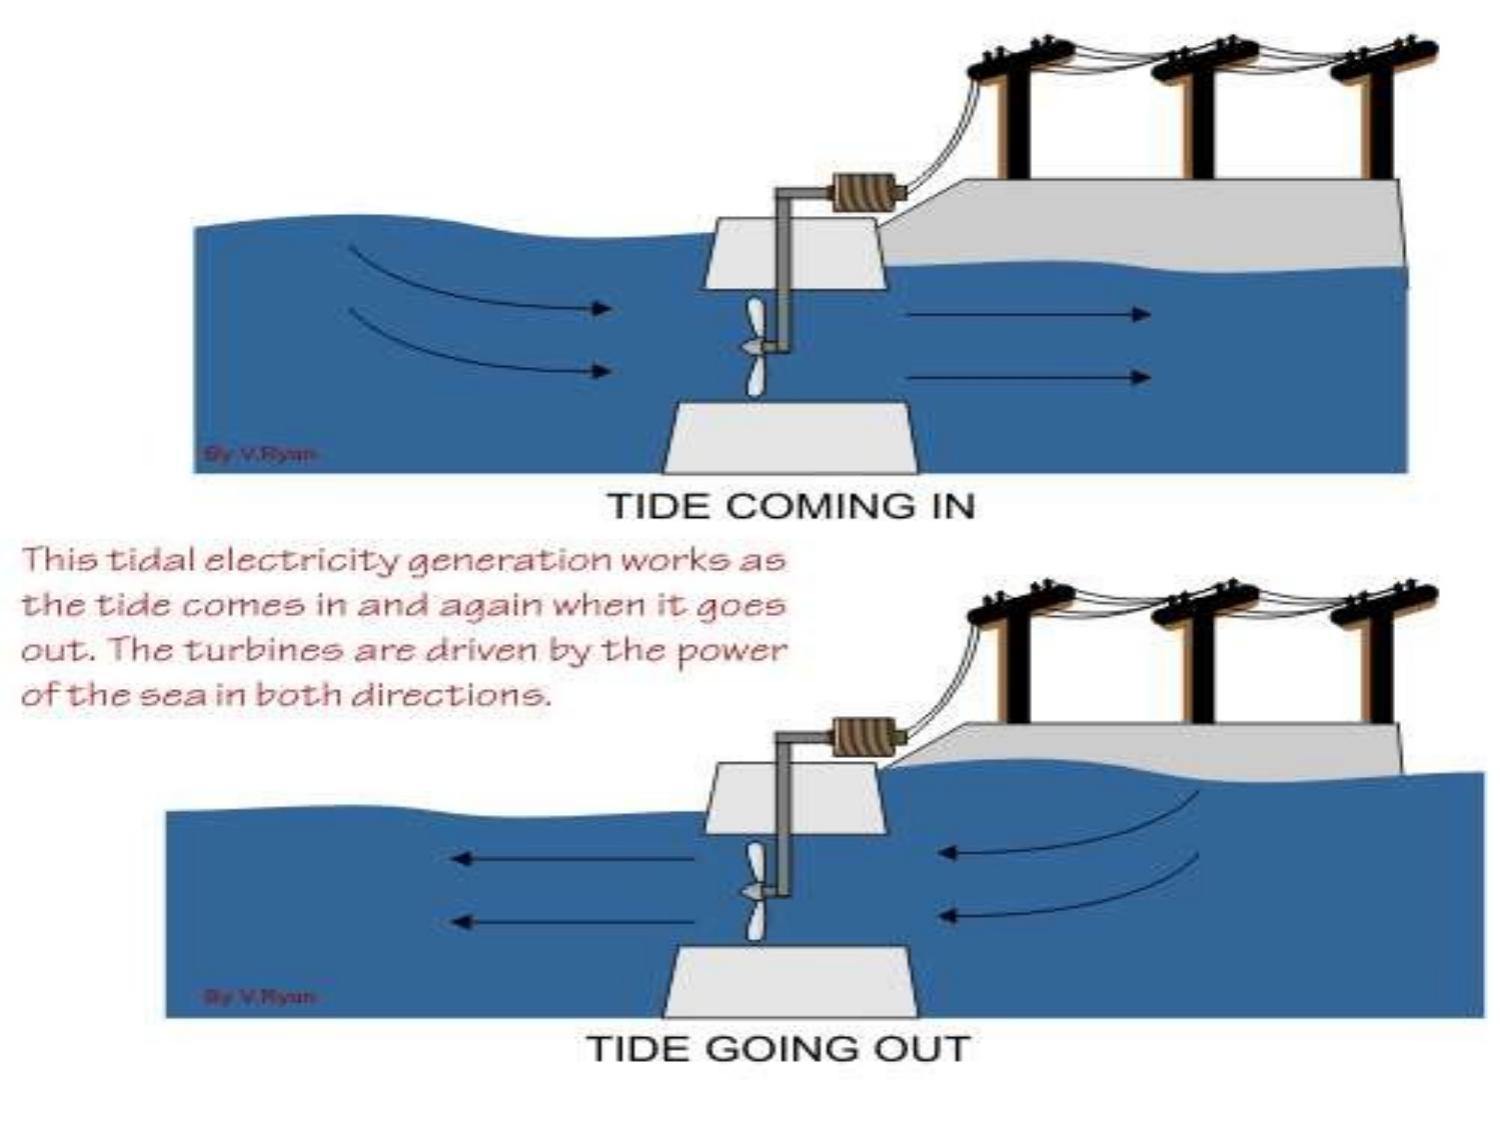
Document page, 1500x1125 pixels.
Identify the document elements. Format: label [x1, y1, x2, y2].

text_box [0, 0, 1500, 1125]
